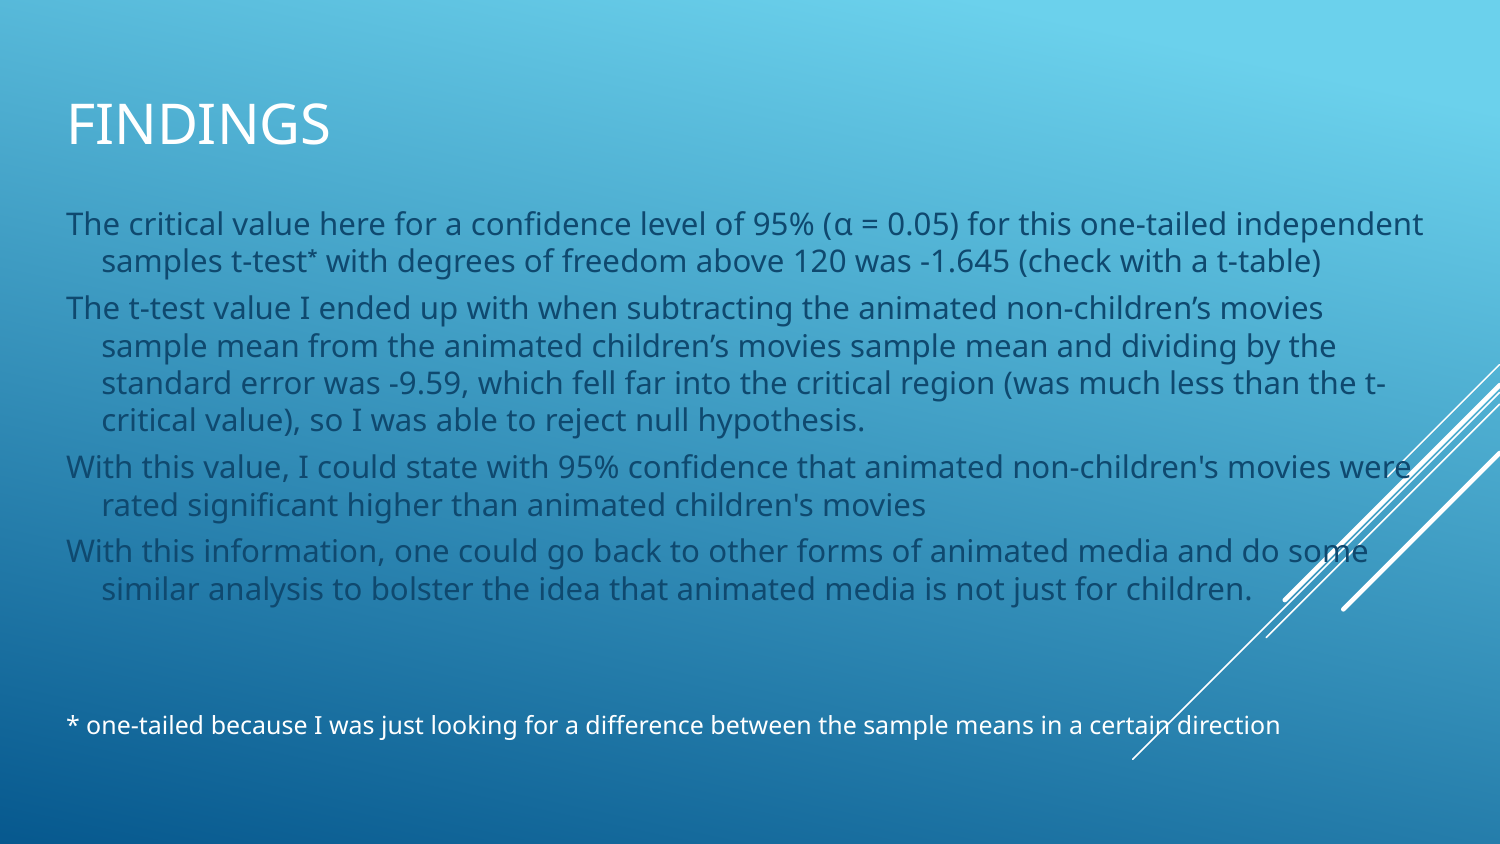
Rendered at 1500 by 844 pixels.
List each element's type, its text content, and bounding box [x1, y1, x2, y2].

list The critical value here for a confidence level of 95% (α = 0.05) for this one-tailed independent samples t-test* with degrees of freedom above 120 was -1.645 (check with a t-table) The t-test value I ended up with when subtracting the animated non-children’s movies sample mean from the animated children’s movies sample mean and dividing by the standard error was -9.59, which fell far into the critical region (was much less than the t-critical value), so I was able to reject null hypothesis. With this value, I could state with 95% confidence that animated non-children's movies were rated significant higher than animated children's movies With this information, one could go back to other forms of animated media and do some similar analysis to bolster the idea that animated media is not just for children. * one-tailed because I was just looking for a difference between the sample means in a certain direction [51, 189, 1449, 750]
title FINDINGS [51, 72, 1449, 167]
